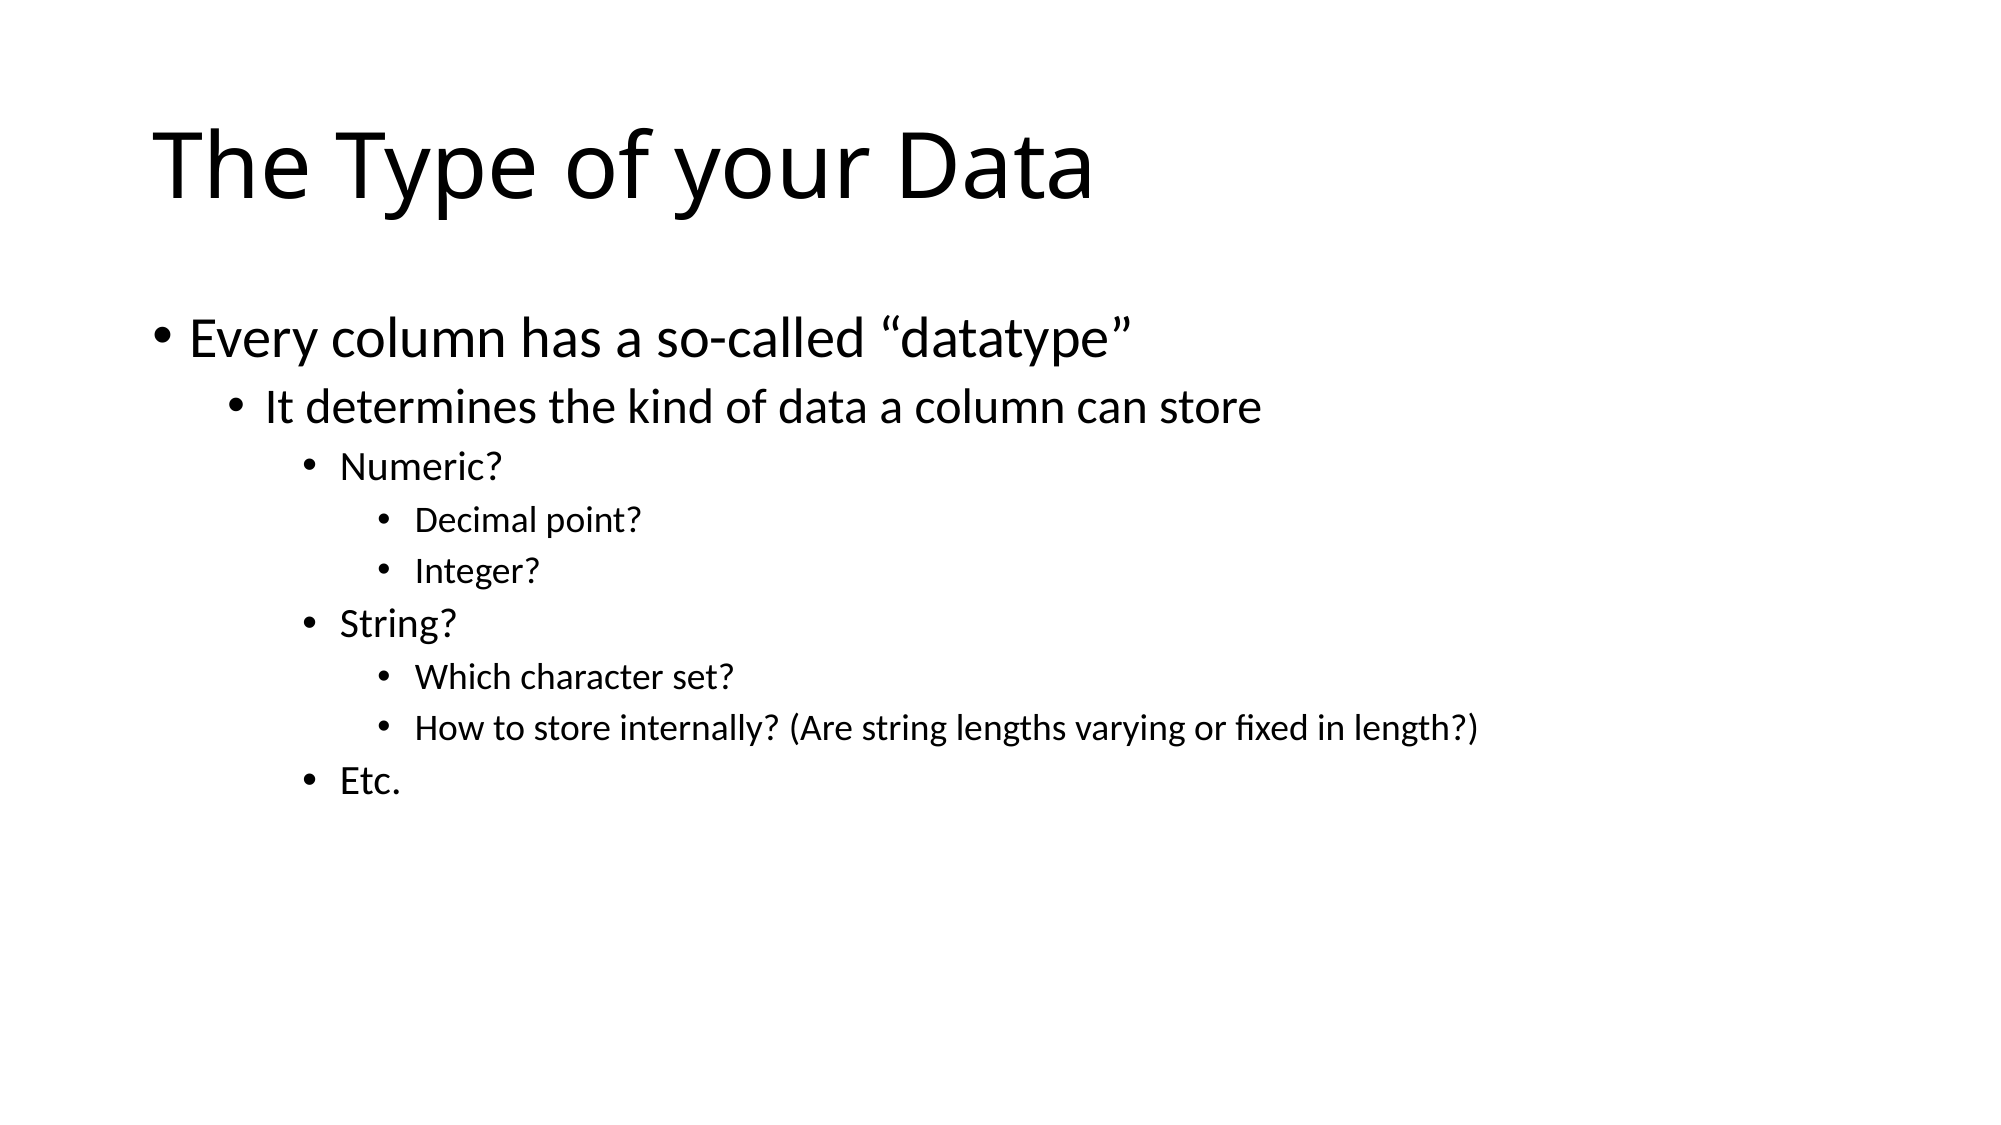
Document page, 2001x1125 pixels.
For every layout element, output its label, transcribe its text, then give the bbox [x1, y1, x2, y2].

list Every column has a so-called “datatype” It determines the kind of data a column can store Numeric? Decimal point? Integer? String? Which character set? How to store internally? (Are string lengths varying or fixed in length?) Etc. [137, 299, 1863, 1014]
title The Type of your Data [137, 59, 1863, 278]
